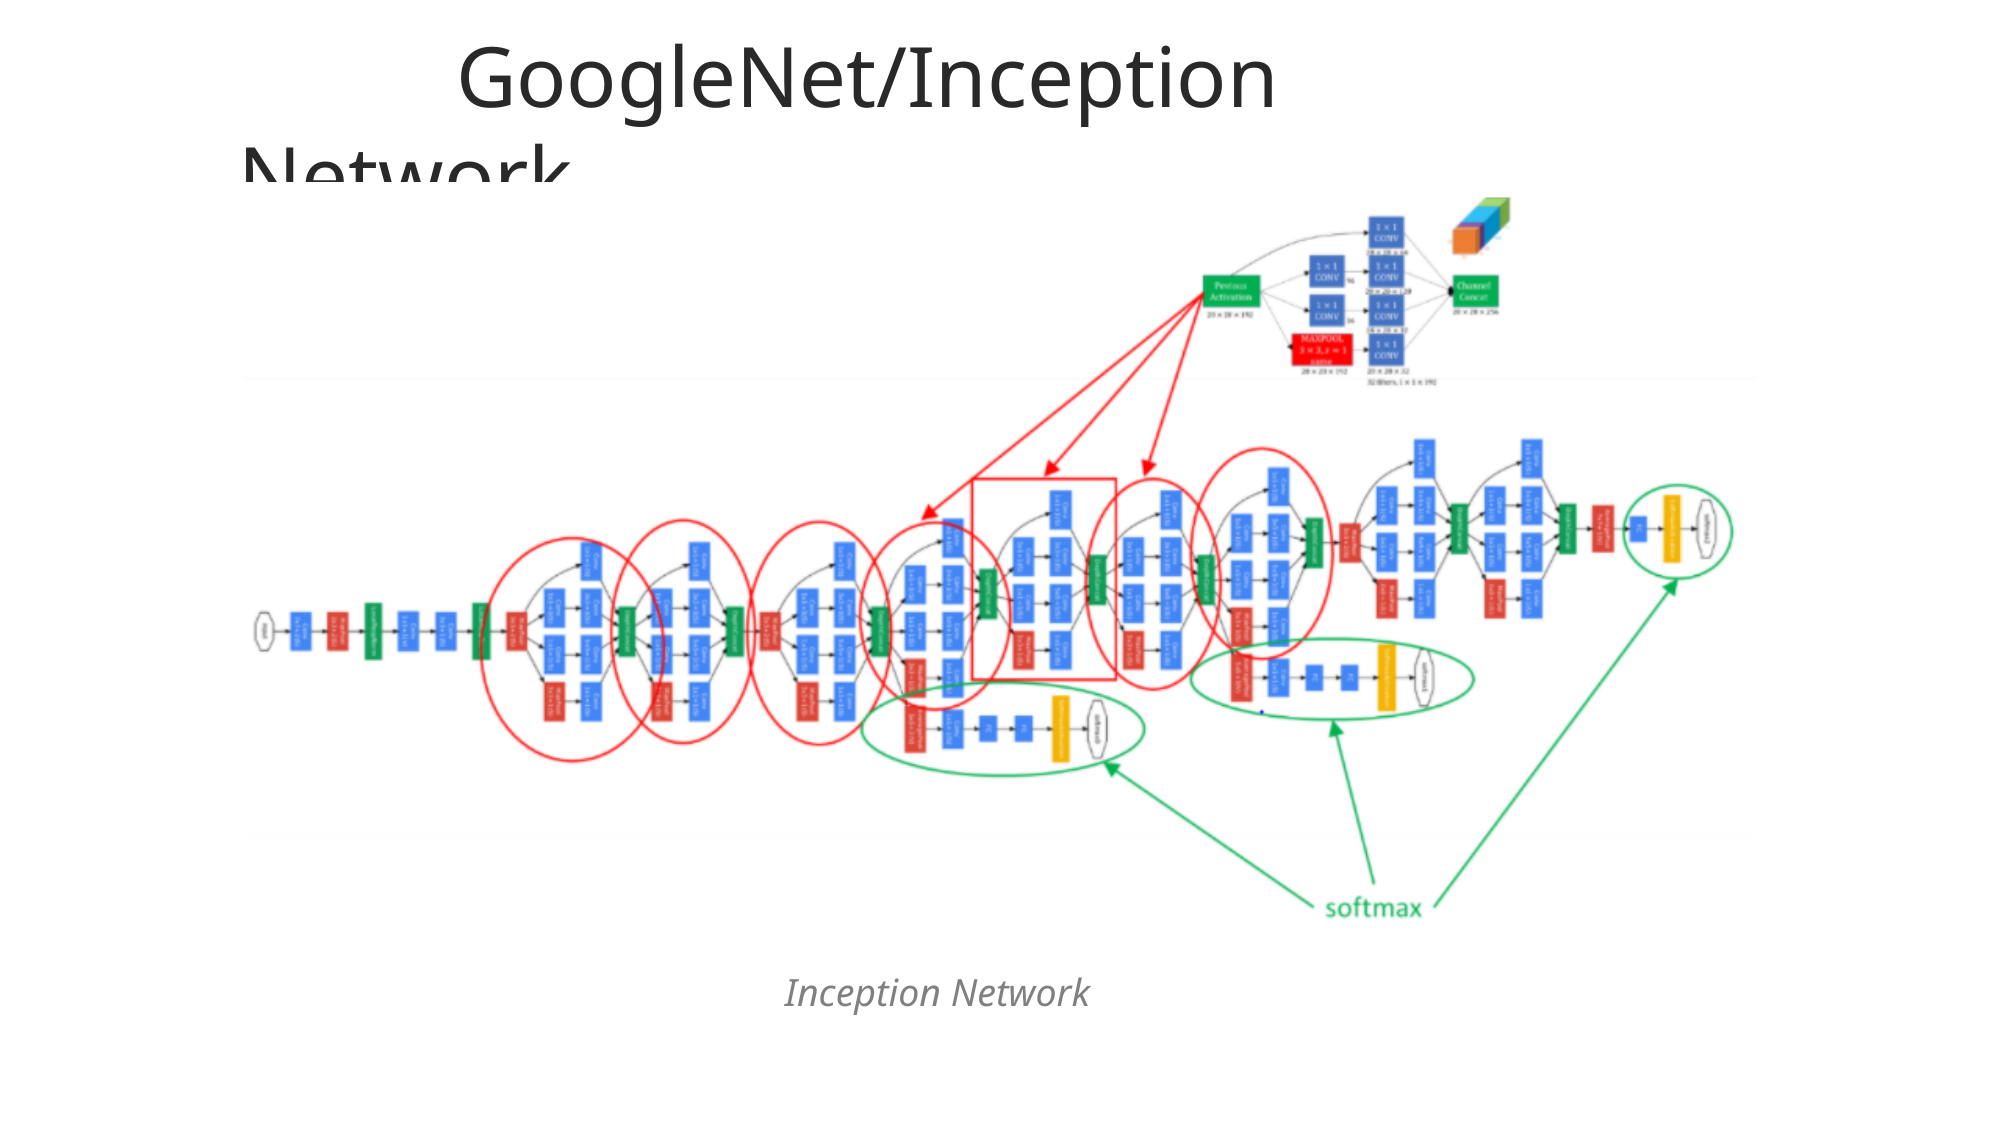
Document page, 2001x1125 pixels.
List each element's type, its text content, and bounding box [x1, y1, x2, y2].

text_box Inception Network [769, 961, 1128, 1022]
picture [243, 182, 1757, 943]
text_box GoogleNet/Inception Network [223, 17, 1538, 232]
